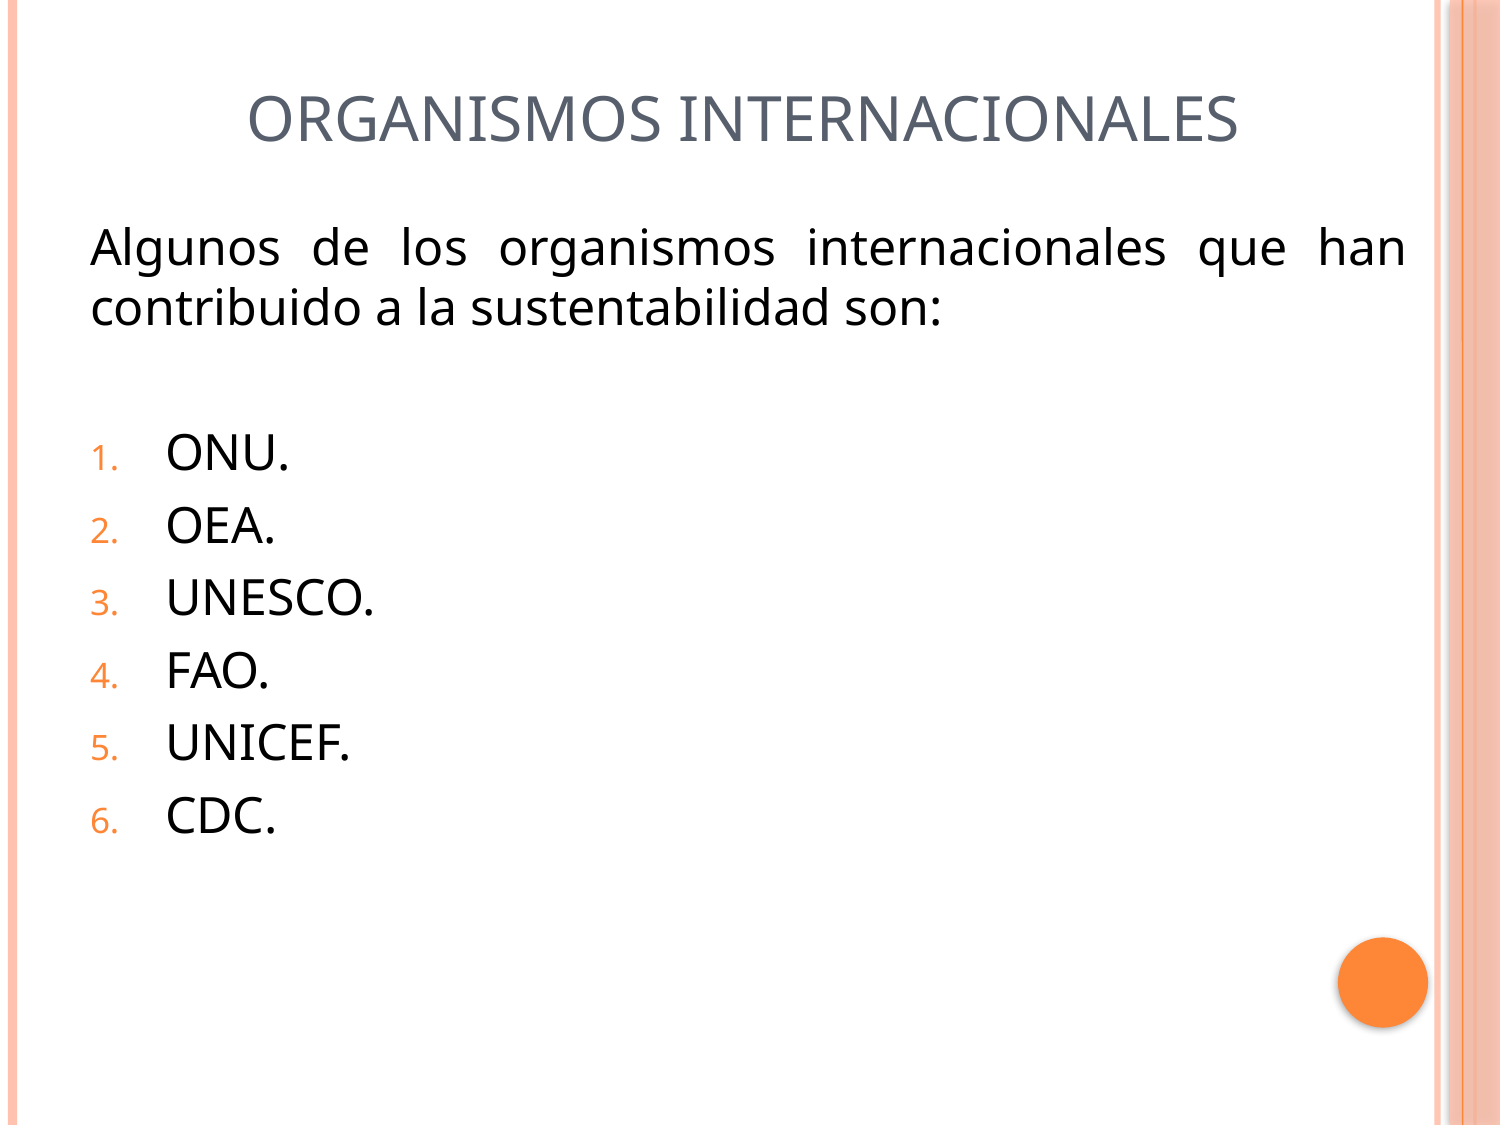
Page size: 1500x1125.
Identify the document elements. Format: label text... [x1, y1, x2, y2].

list Algunos de los organismos internacionales que han contribuido a la sustentabilidad son: ONU. OEA. UNESCO. FAO. UNICEF. CDC. [74, 207, 1424, 1063]
title Organismos internacionales [53, 45, 1436, 161]
